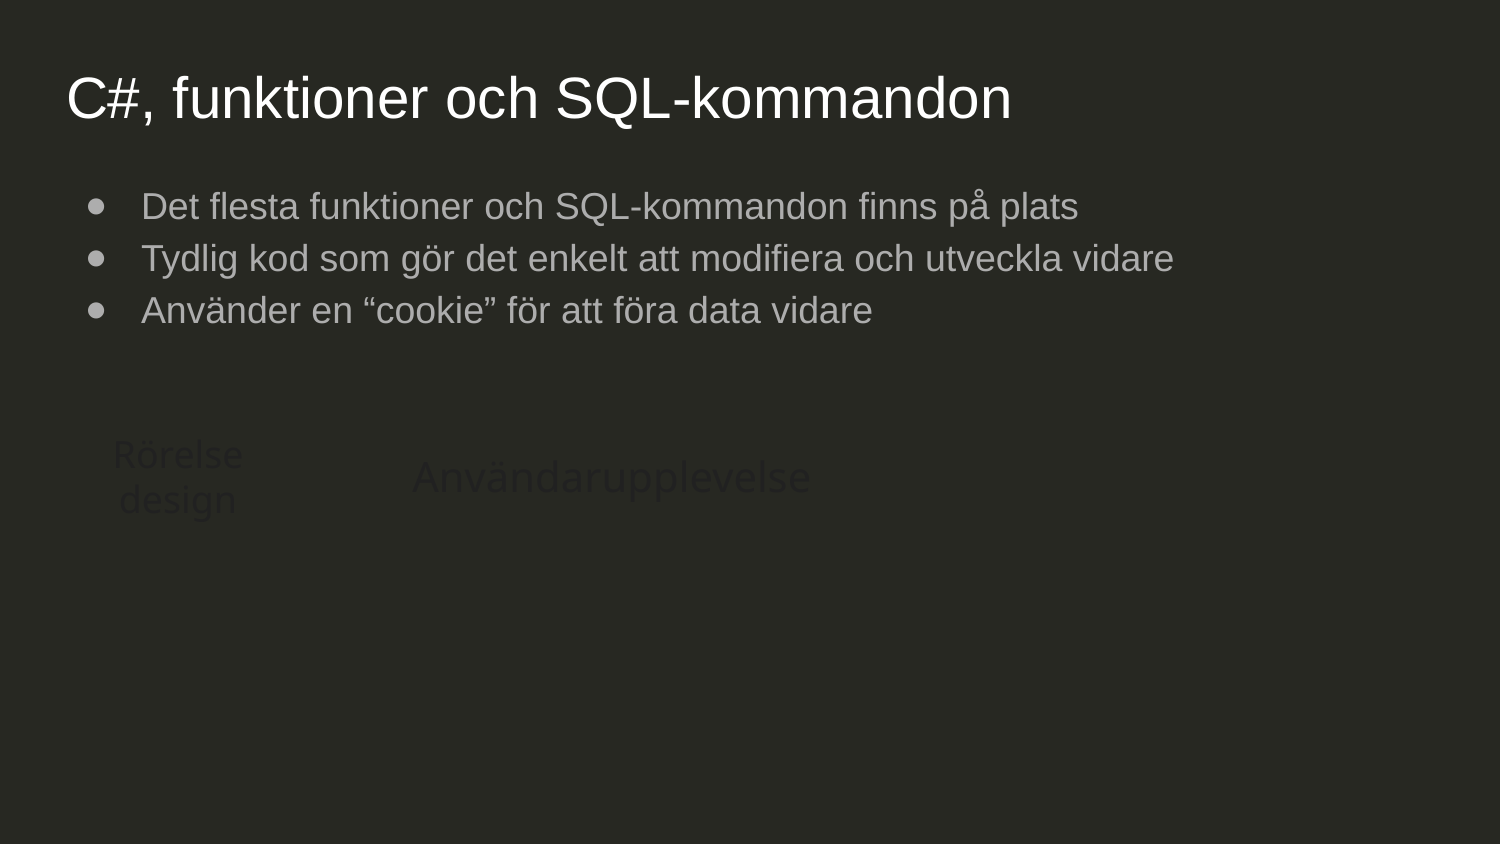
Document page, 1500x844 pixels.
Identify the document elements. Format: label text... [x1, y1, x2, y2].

title C#, funktioner och SQL-kommandon [51, 45, 1449, 160]
list Det flesta funktioner och SQL-kommandon finns på plats Tydlig kod som gör det enkelt att modifiera och utveckla vidare Använder en “cookie” för att föra data vidare [51, 160, 1449, 762]
